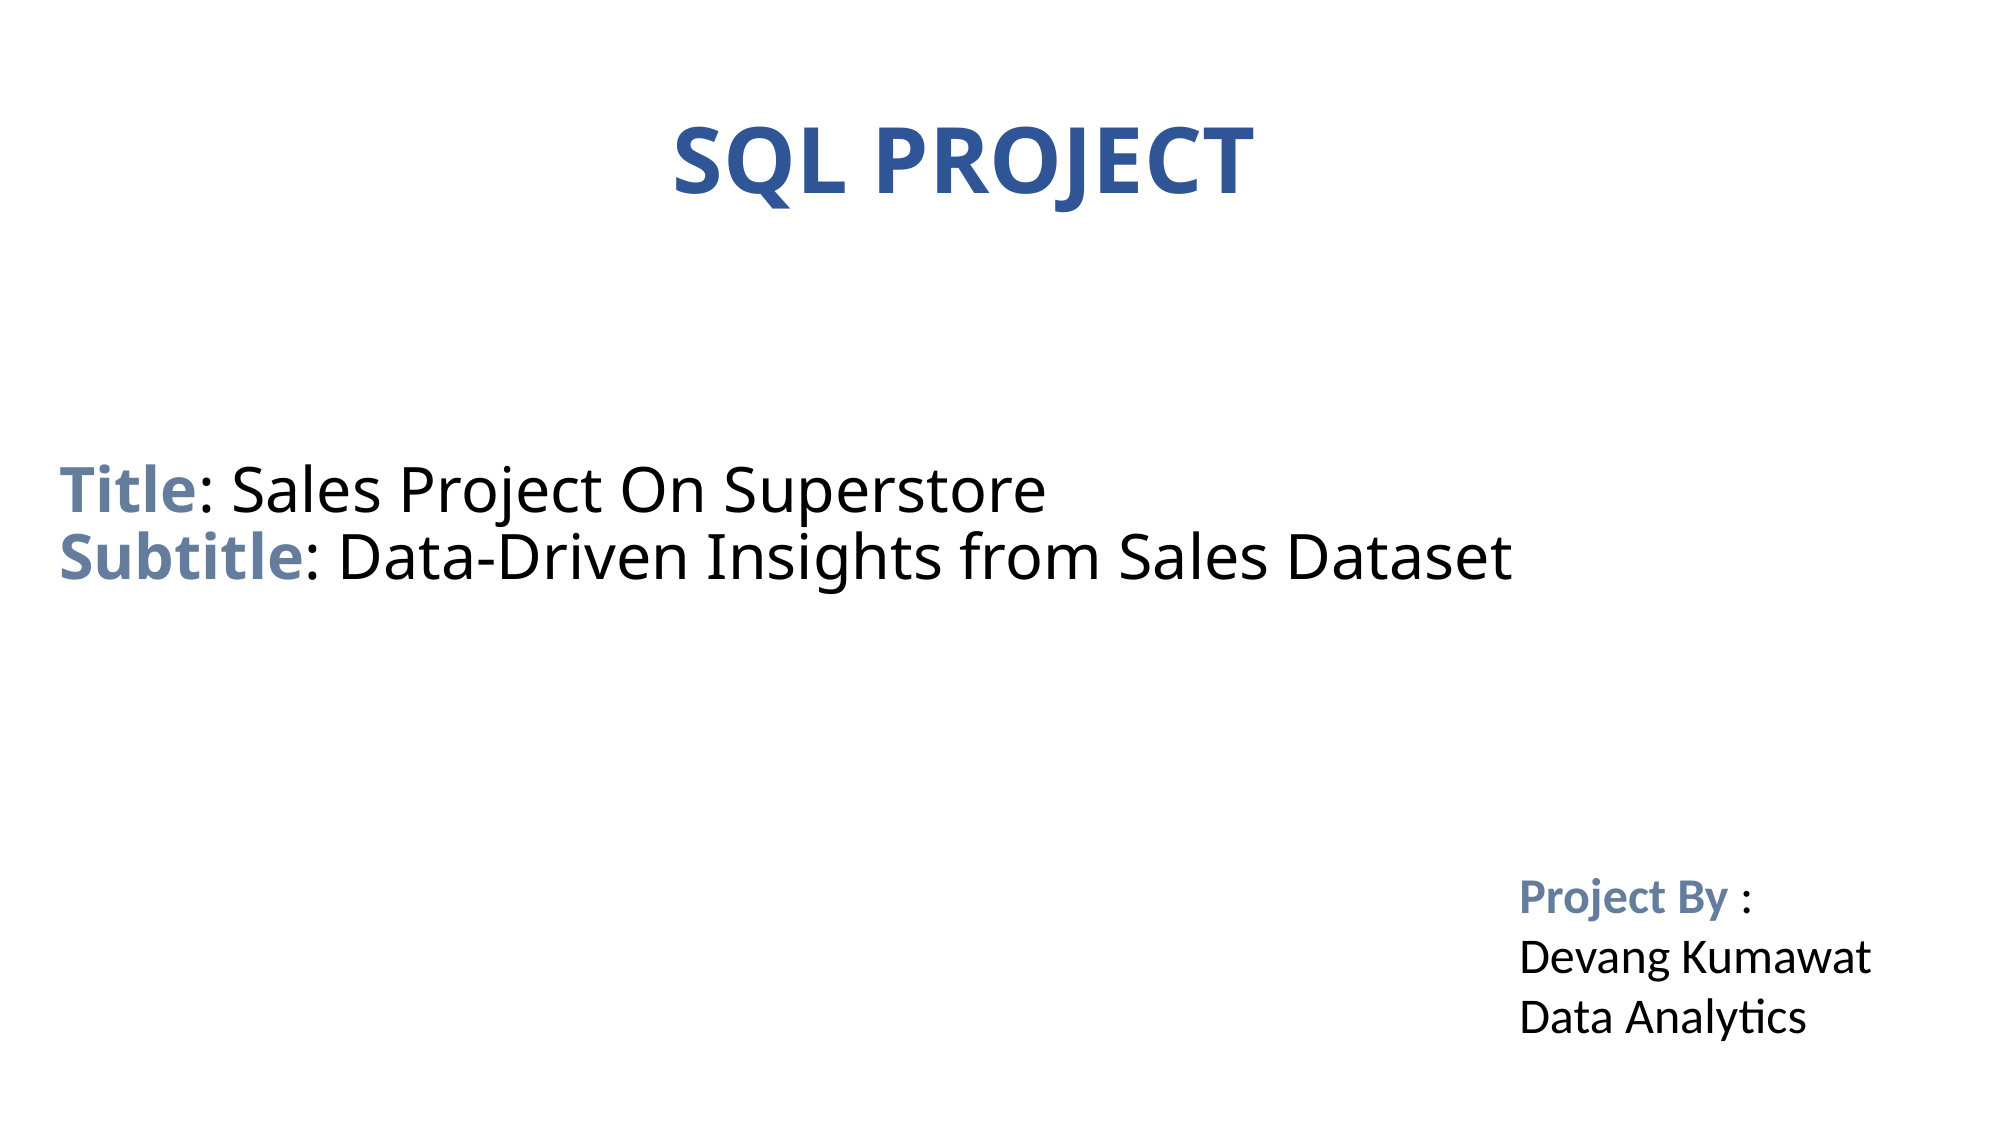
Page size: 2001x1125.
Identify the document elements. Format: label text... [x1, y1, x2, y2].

text_box Project By : Devang Kumawat Data Analytics [1504, 855, 2000, 1051]
title Title: Sales Project On Superstore Subtitle: Data-Driven Insights from Sales Dataset [44, 395, 1545, 674]
text_box SQL PROJECT [579, 94, 1350, 220]
